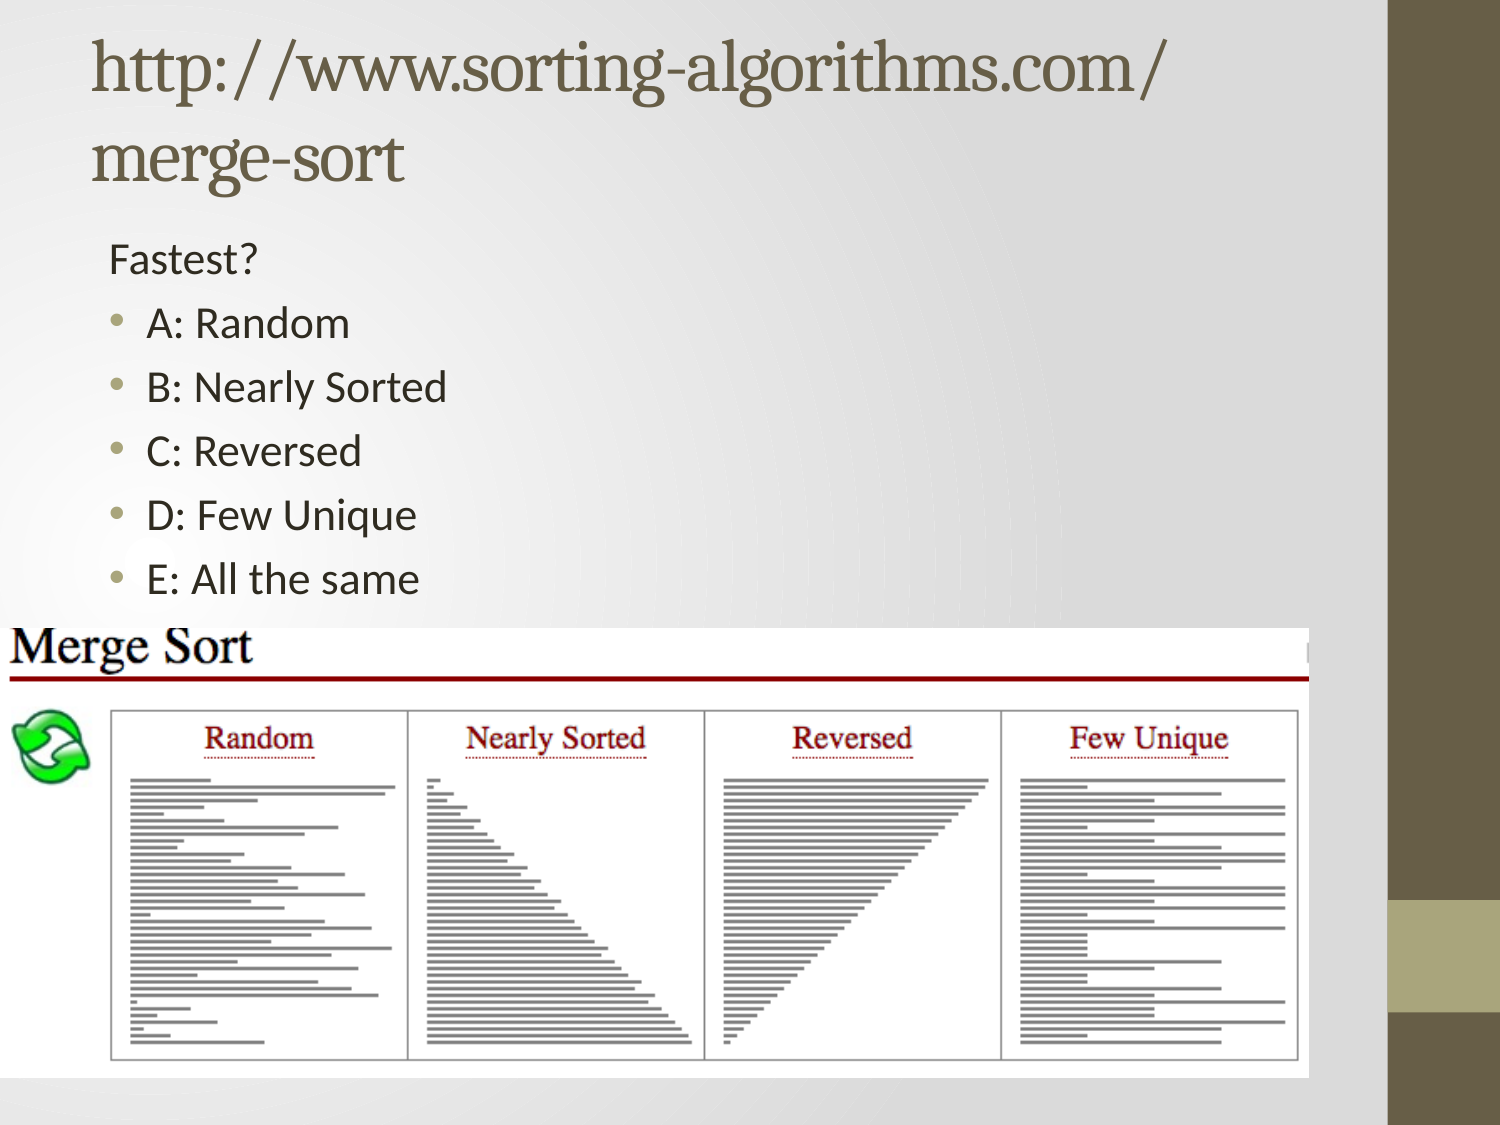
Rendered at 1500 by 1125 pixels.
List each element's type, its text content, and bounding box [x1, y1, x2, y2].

picture [0, 627, 1309, 1078]
list Fastest? A: Random B: Nearly Sorted C: Reversed D: Few Unique E: All the same [75, 220, 1325, 1050]
title http://www.sorting-algorithms.com/merge-sort [75, 45, 1325, 169]
